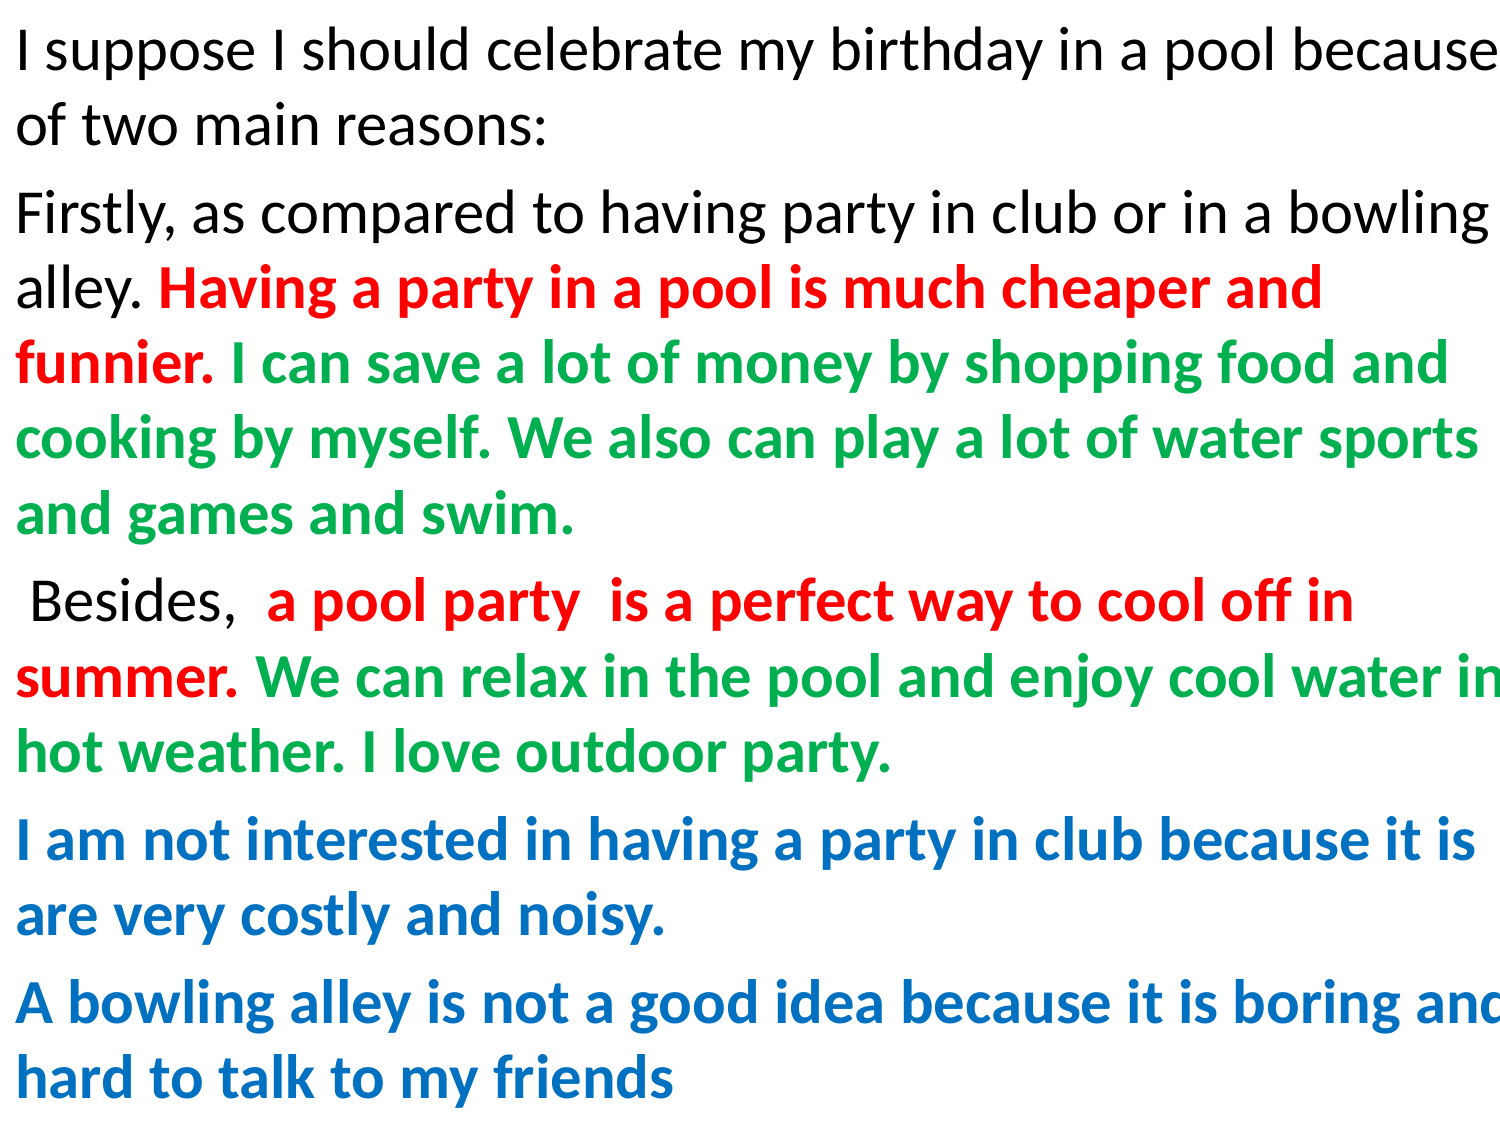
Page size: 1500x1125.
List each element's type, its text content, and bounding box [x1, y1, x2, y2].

list I suppose I should celebrate my birthday in a pool because of two main reasons: Firstly, as compared to having party in club or in a bowling alley. Having a party in a pool is much cheaper and funnier. I can save a lot of money by shopping food and cooking by myself. We also can play a lot of water sports and games and swim. Besides, a pool party is a perfect way to cool off in summer. We can relax in the pool and enjoy cool water in hot weather. I love outdoor party. I am not interested in having a party in club because it is are very costly and noisy. A bowling alley is not a good idea because it is boring and hard to talk to my friends [0, 0, 1500, 1125]
